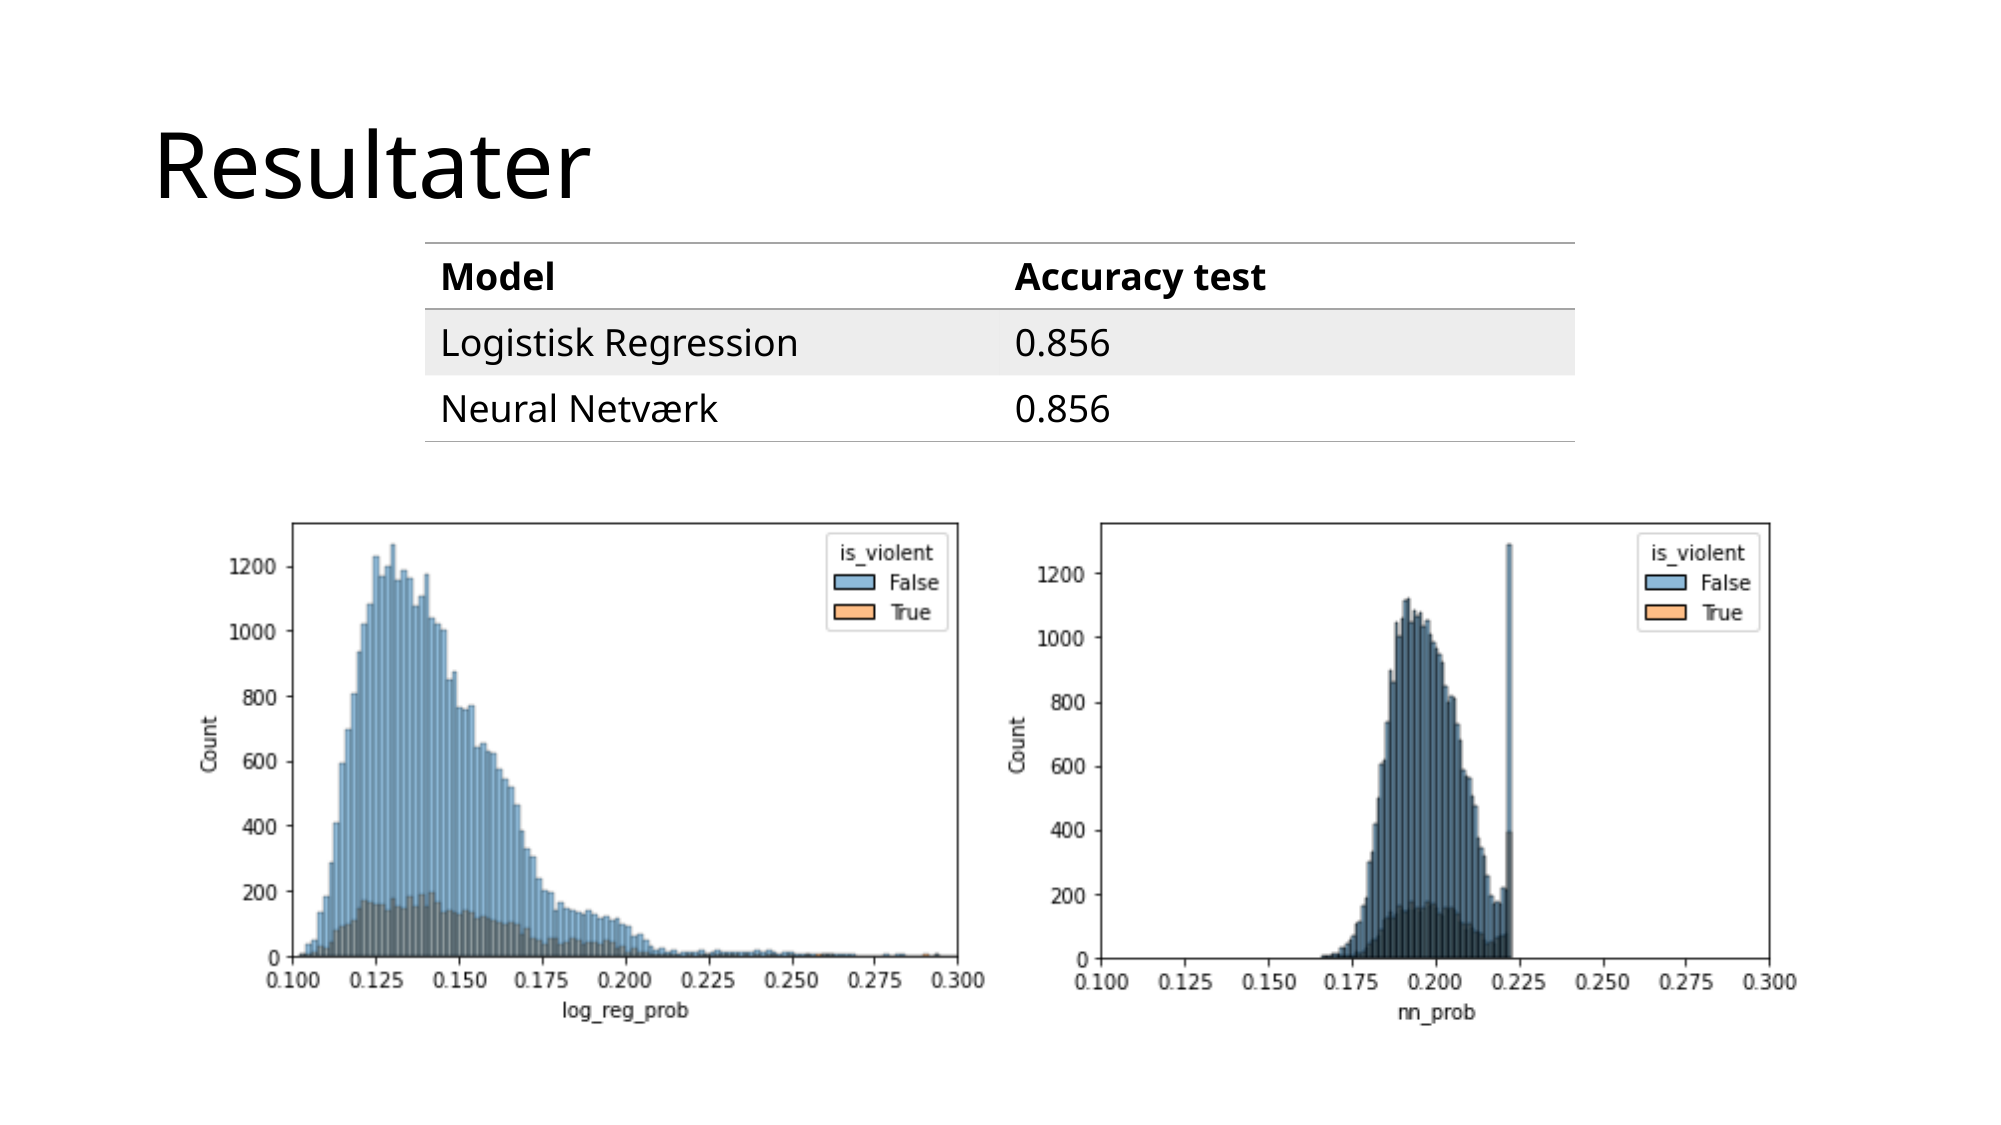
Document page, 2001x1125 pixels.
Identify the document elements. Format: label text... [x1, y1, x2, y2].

title Resultater [137, 59, 1863, 278]
table_header Accuracy test [1000, 244, 1575, 308]
picture [999, 511, 1809, 1032]
table_cell 0.856 [1000, 375, 1575, 441]
table_cell Logistisk Regression [425, 310, 1000, 375]
table_cell Neural Netværk [425, 375, 1000, 441]
picture [191, 511, 991, 1032]
table_header Model [425, 244, 1000, 308]
table_cell 0.856 [1000, 310, 1575, 375]
